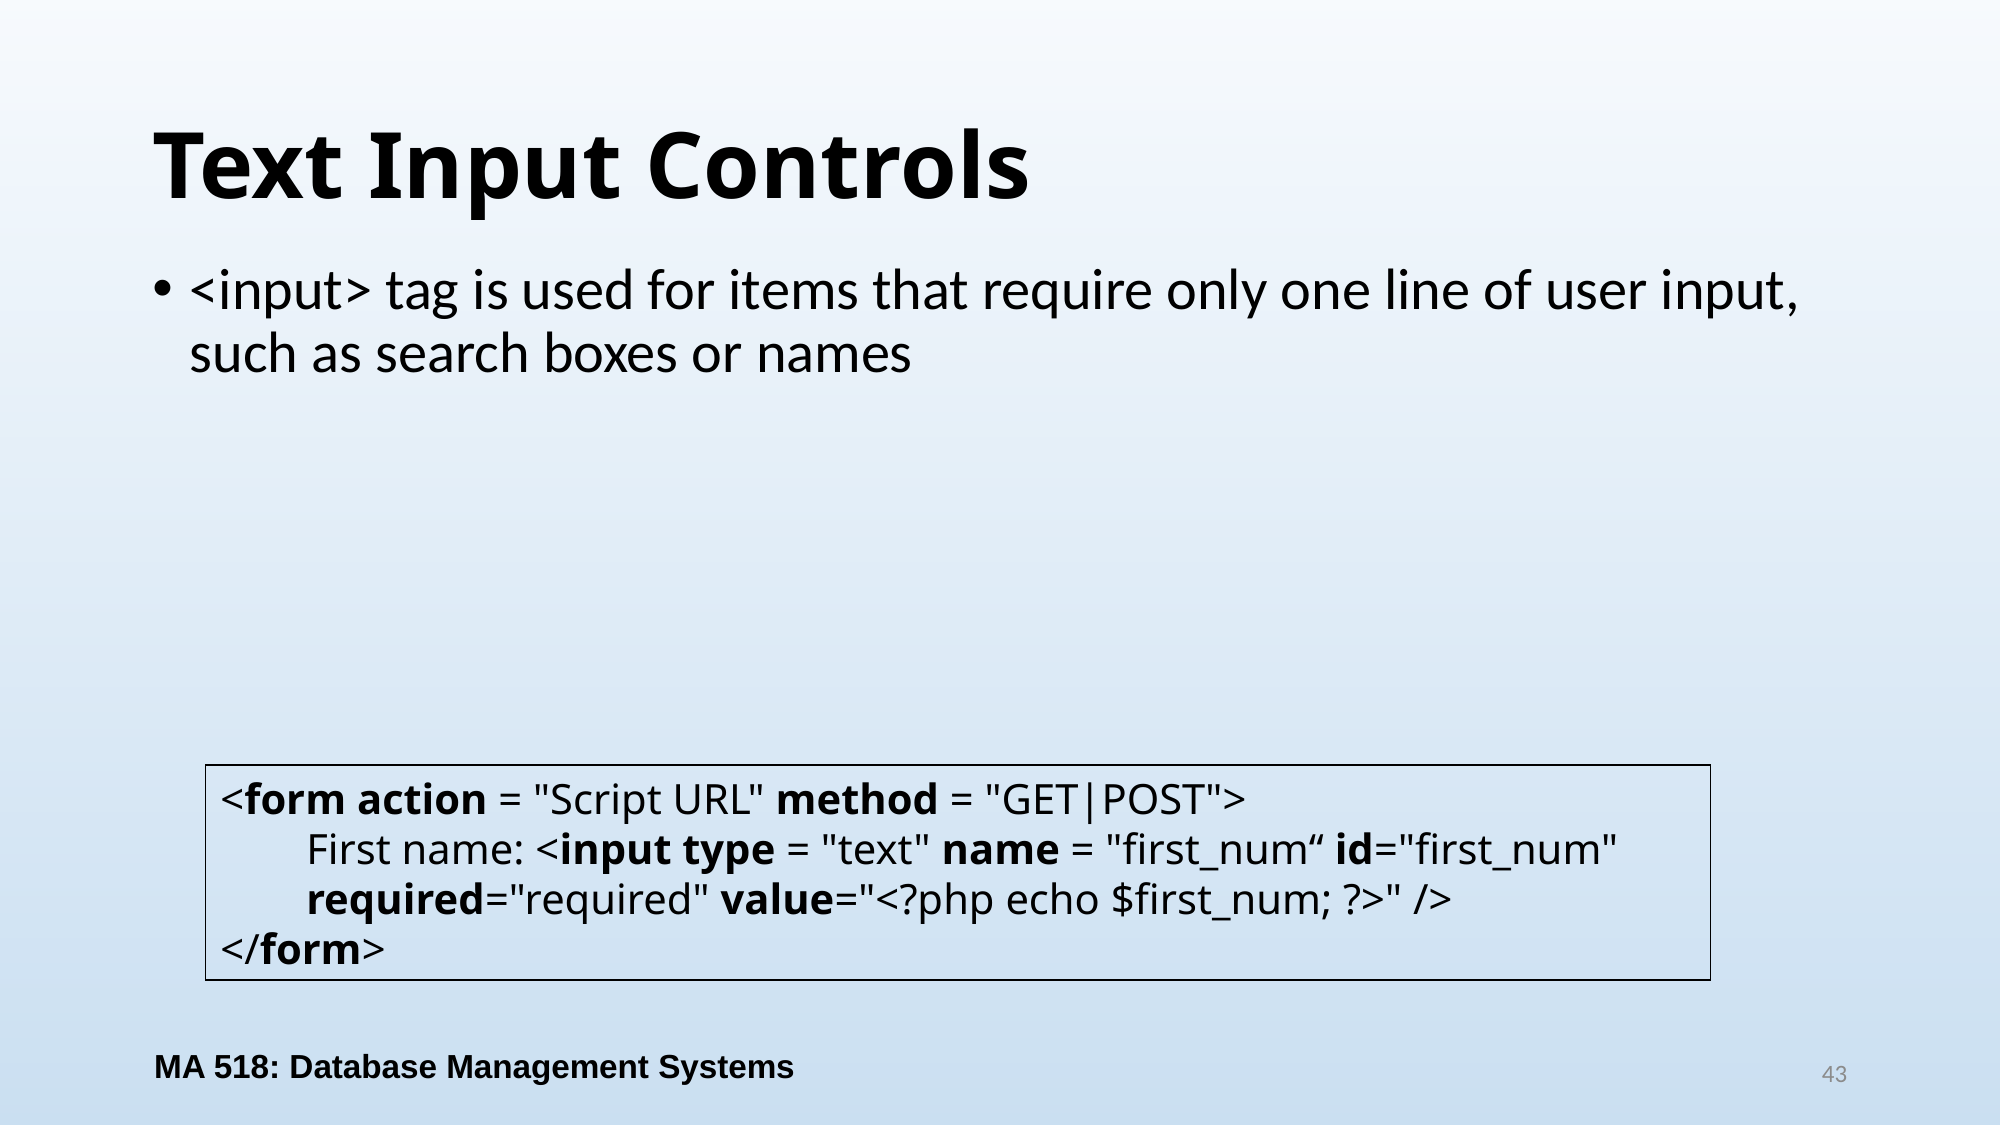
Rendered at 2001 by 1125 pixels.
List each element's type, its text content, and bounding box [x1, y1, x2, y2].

text_box <form action = "Script URL" method = "GET|POST"> First name: <input type = "text" name = "first_num“ id="first_num" required="required" value="<?php echo $first_num; ?>" /> </form> [205, 765, 1711, 980]
title Text Input Controls [137, 59, 1863, 251]
slide_number 43 [1412, 1042, 1863, 1103]
footer MA 518: Database Management Systems [137, 1035, 813, 1096]
list <input> tag is used for items that require only one line of user input, such as search boxes or names [137, 251, 1863, 966]
